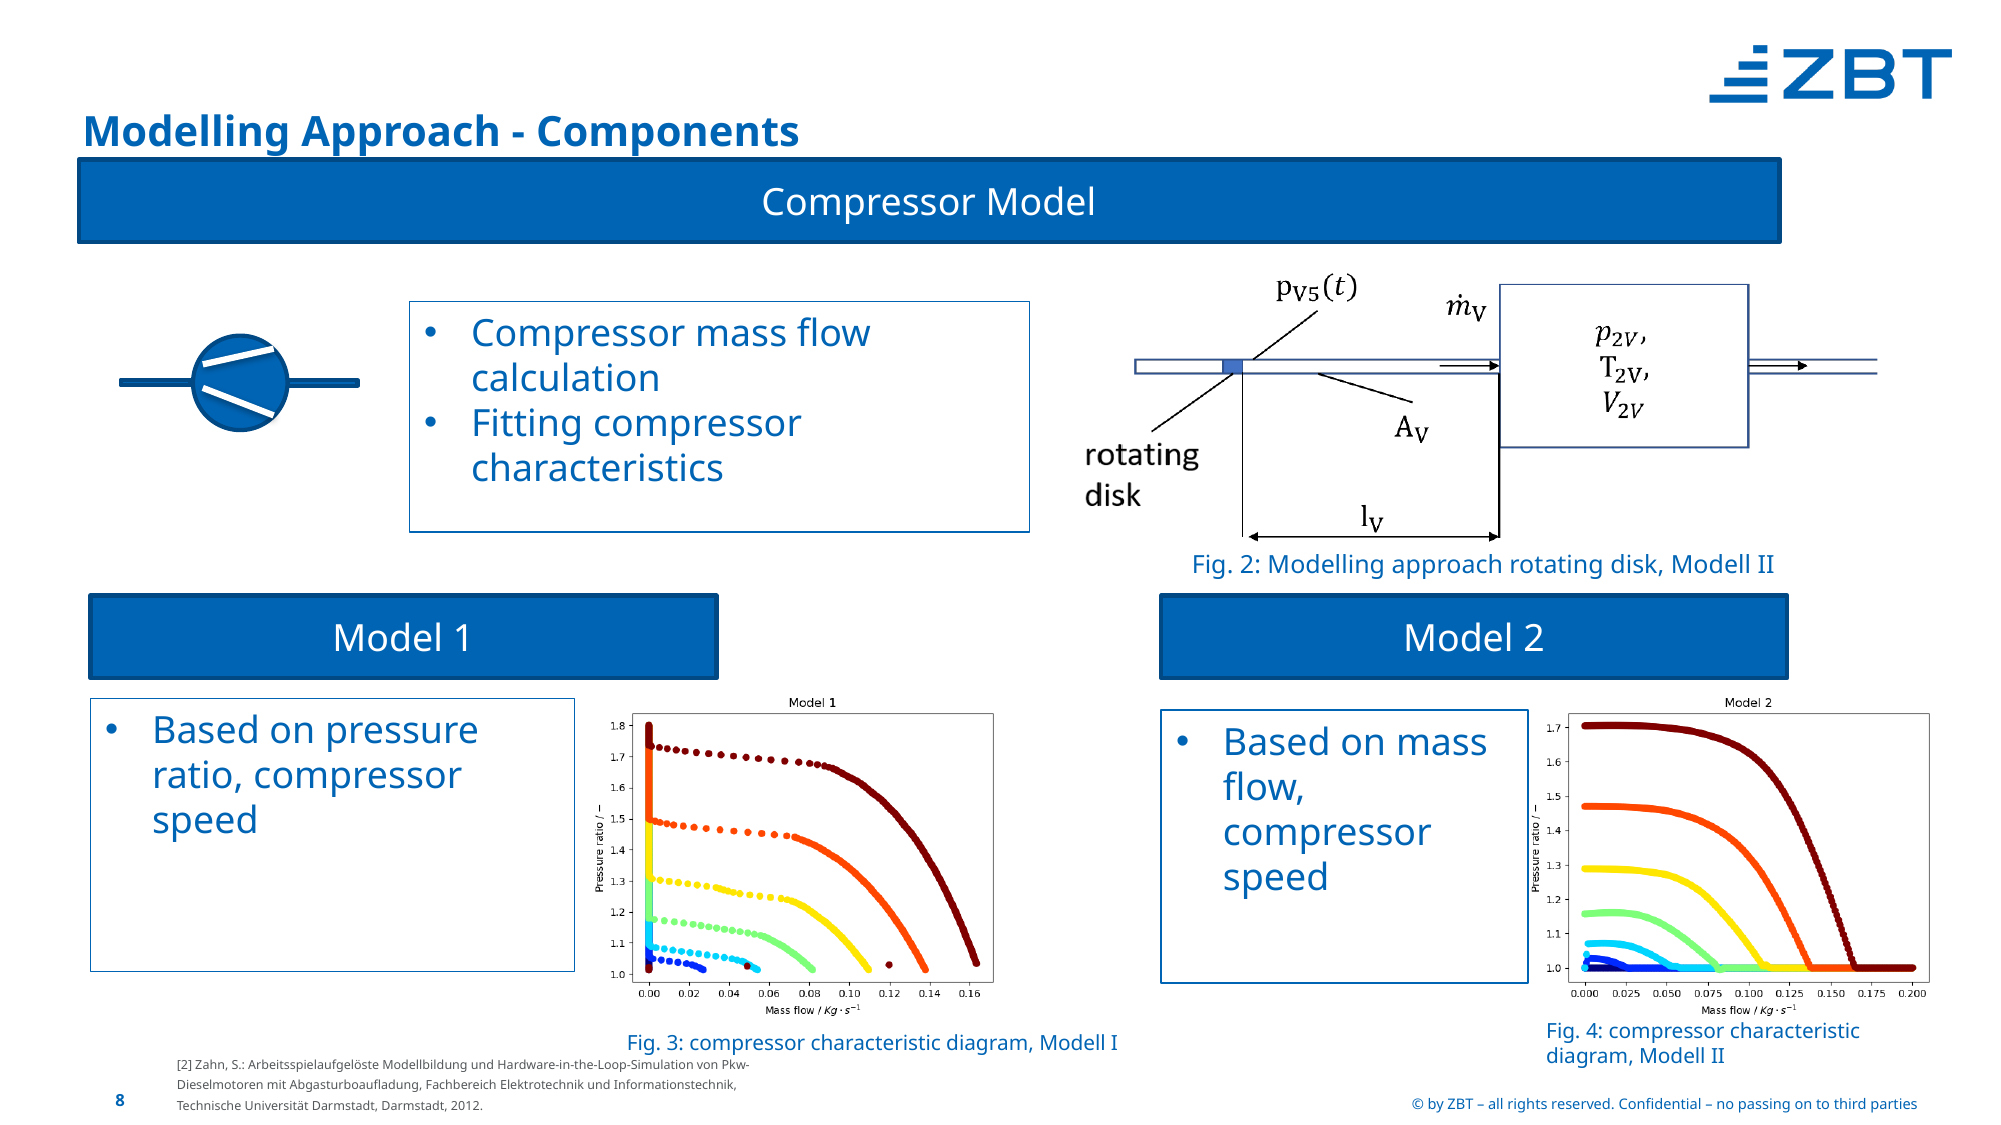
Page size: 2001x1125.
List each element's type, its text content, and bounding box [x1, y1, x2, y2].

title Modelling Approach - Components [67, 72, 1597, 188]
picture [1660, 0, 2001, 148]
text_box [78, 159, 2000, 1082]
list [2] Zahn, S.: Arbeitsspielaufgelöste Modellbildung und Hardware-in-the-Loop-Simulation von Pkw- Dieselmotoren mit Abgasturboaufladung, Fachbereich Elektrotechnik und Informationstechnik, Technische Universität Darmstadt, Darmstadt, 2012. [162, 1093, 1252, 1121]
